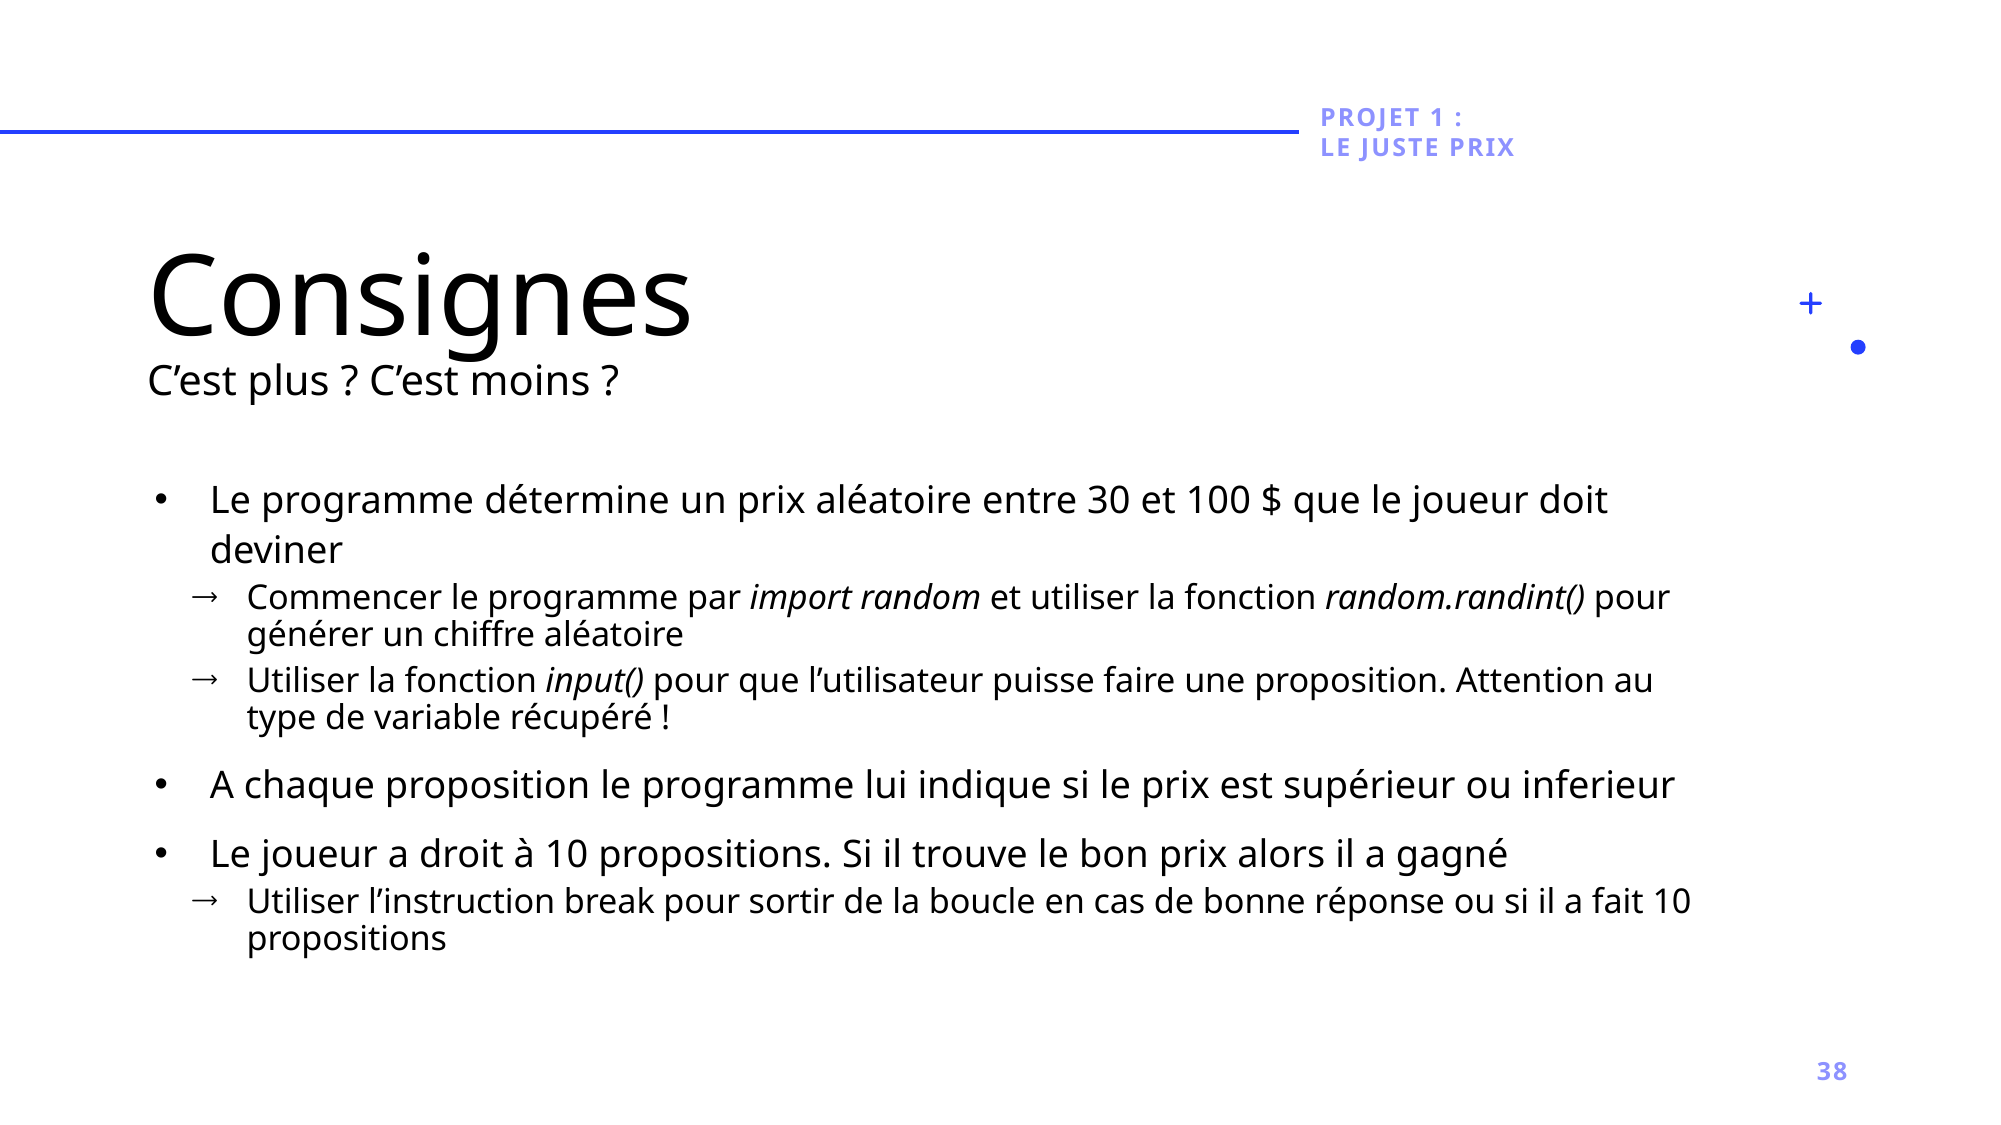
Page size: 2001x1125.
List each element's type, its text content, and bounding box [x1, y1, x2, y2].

picture [191, 666, 218, 693]
slide_number 38 [1412, 1042, 1863, 1103]
picture [191, 887, 218, 914]
title Consignes C’est plus ? C’est moins ? [131, 218, 1148, 413]
footer PROJET 1 : le juste prix [1305, 101, 1569, 162]
picture [191, 583, 218, 611]
list Le programme détermine un prix aléatoire entre 30 et 100 $ que le joueur doit deviner Commencer le programme par import random et utiliser la fonction random.randint() pour générer un chiffre aléatoire Utiliser la fonction input() pour que l’utilisateur puisse faire une proposition. Attention au type de variable récupéré ! A chaque proposition le programme lui indique si le prix est supérieur ou inferieur Le joueur a droit à 10 propositions. Si il trouve le bon prix alors il a gagné Utiliser l’instruction break pour sortir de la boucle en cas de bonne réponse ou si il a fait 10 propositions [139, 463, 1712, 1013]
